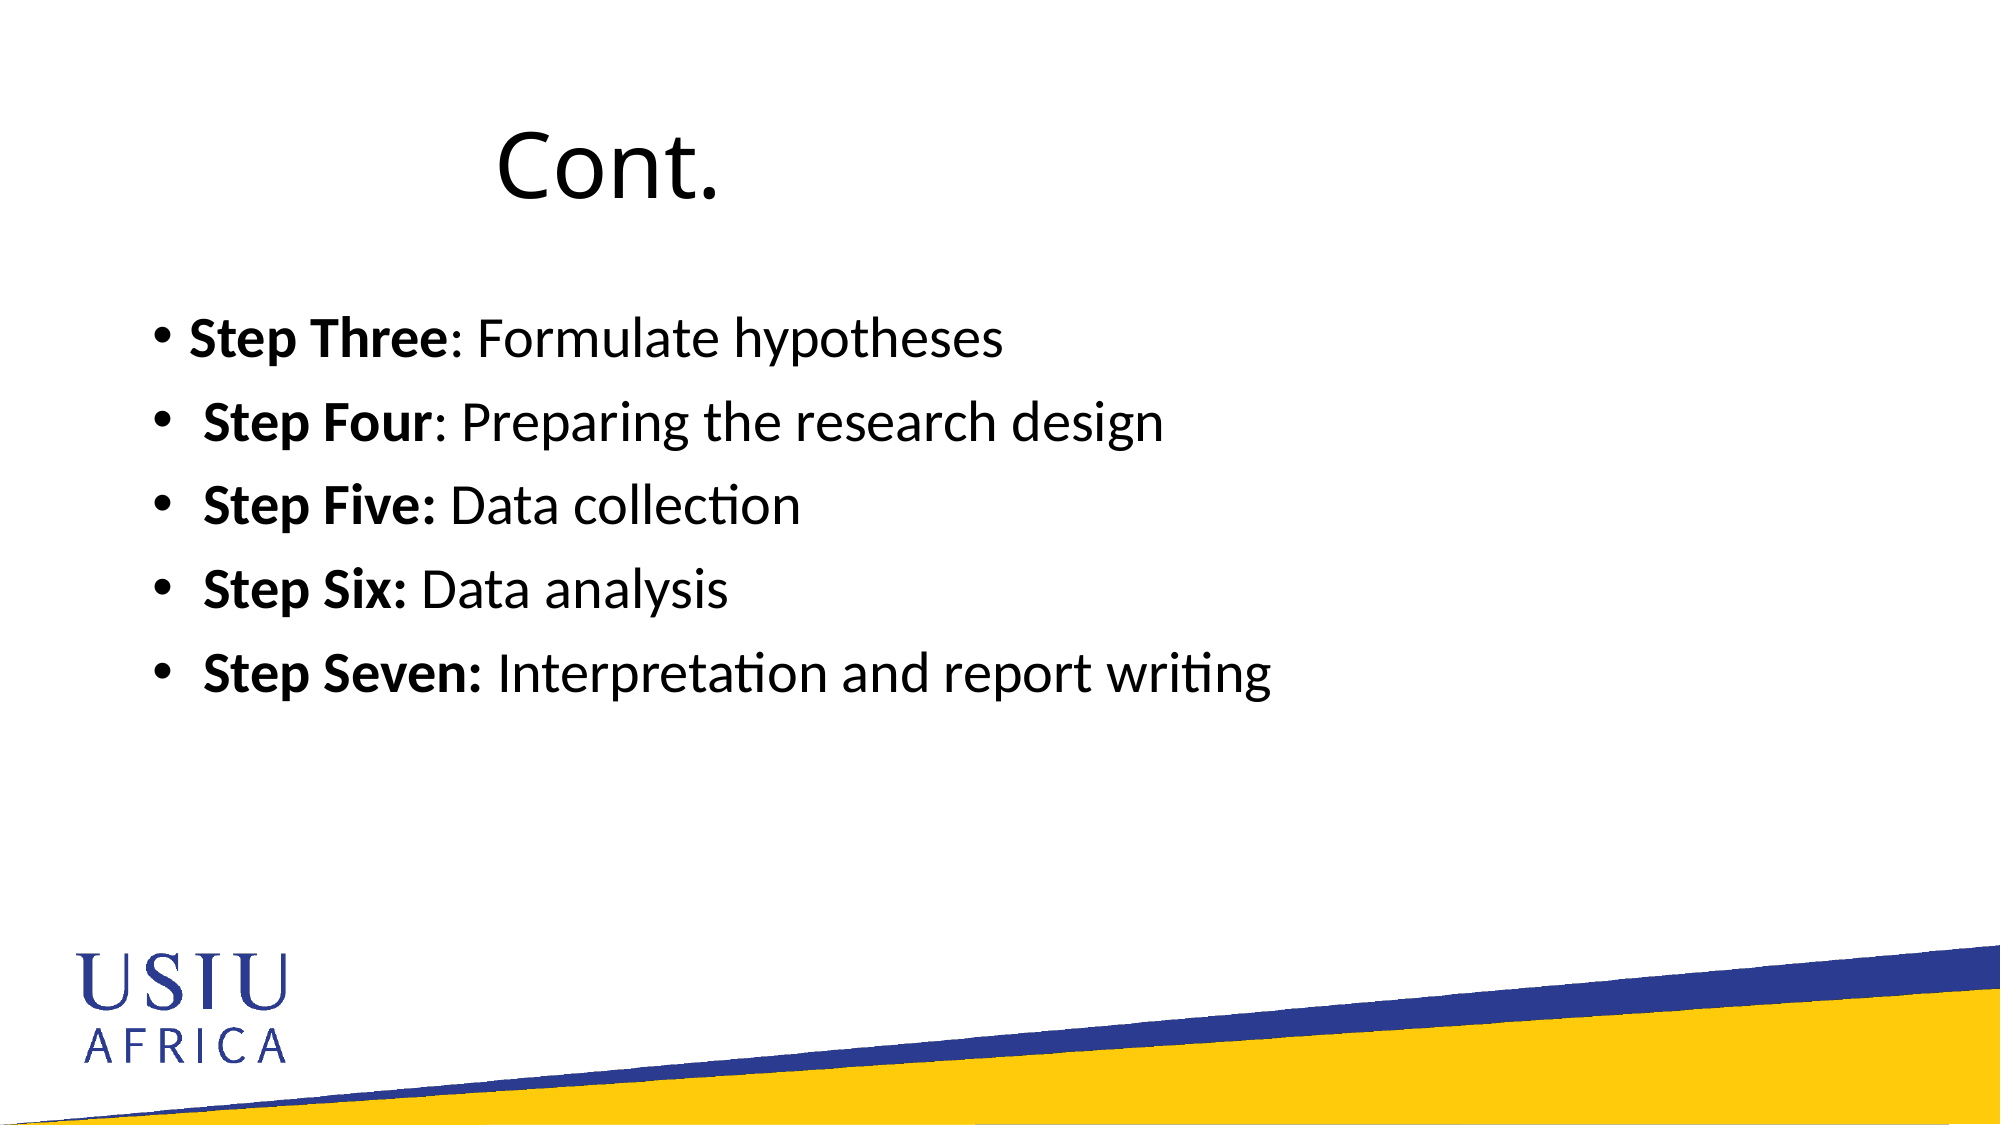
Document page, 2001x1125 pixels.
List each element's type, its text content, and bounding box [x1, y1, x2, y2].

title Cont. [479, 59, 1863, 278]
list Step Three: Formulate hypotheses Step Four: Preparing the research design Step Five: Data collection Step Six: Data analysis Step Seven: Interpretation and report writing [137, 299, 1863, 1014]
picture [0, 0, 2000, 1125]
